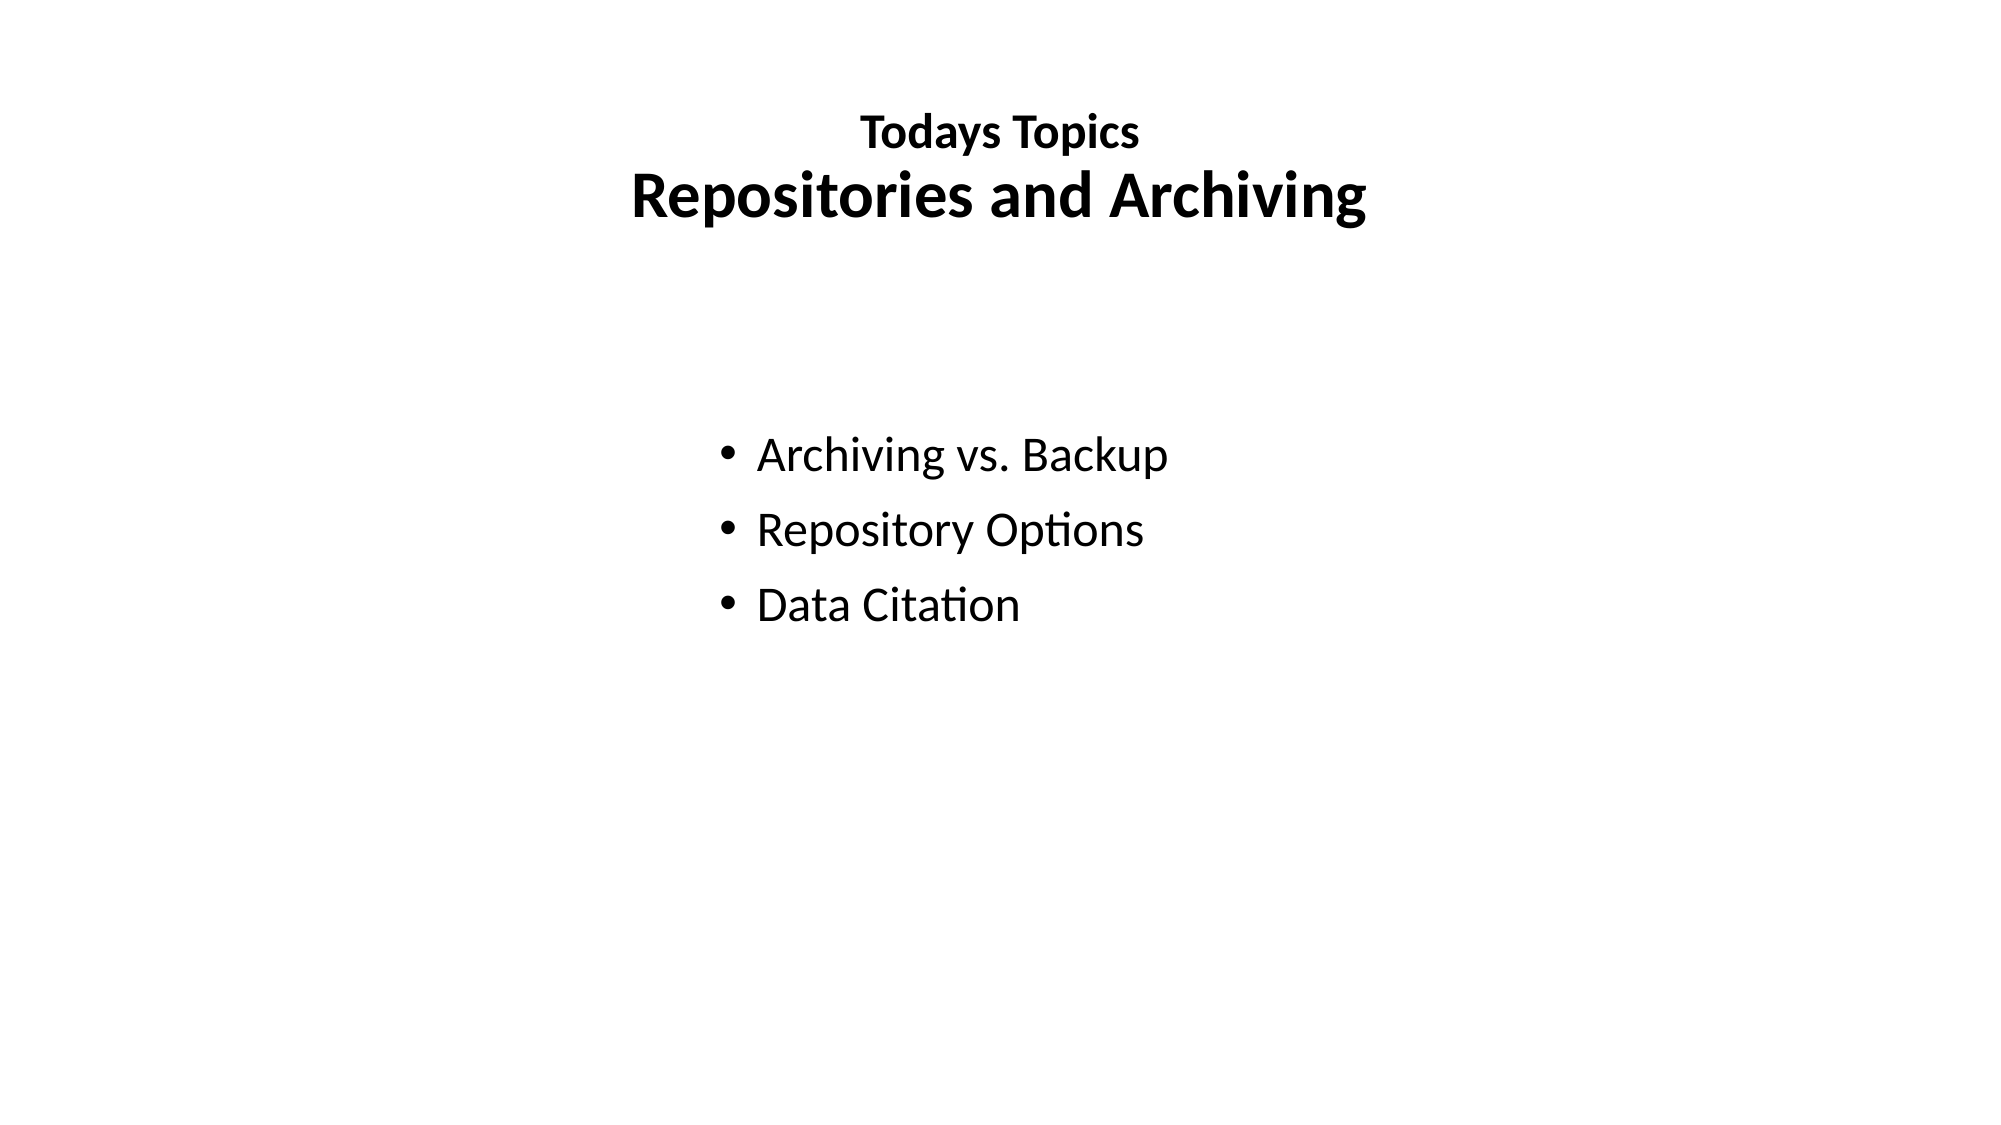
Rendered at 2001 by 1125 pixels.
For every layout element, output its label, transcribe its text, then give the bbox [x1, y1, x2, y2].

list Archiving vs. Backup Repository Options Data Citation [704, 420, 1690, 1030]
title Todays Topics Repositories and Archiving [137, 59, 1863, 278]
